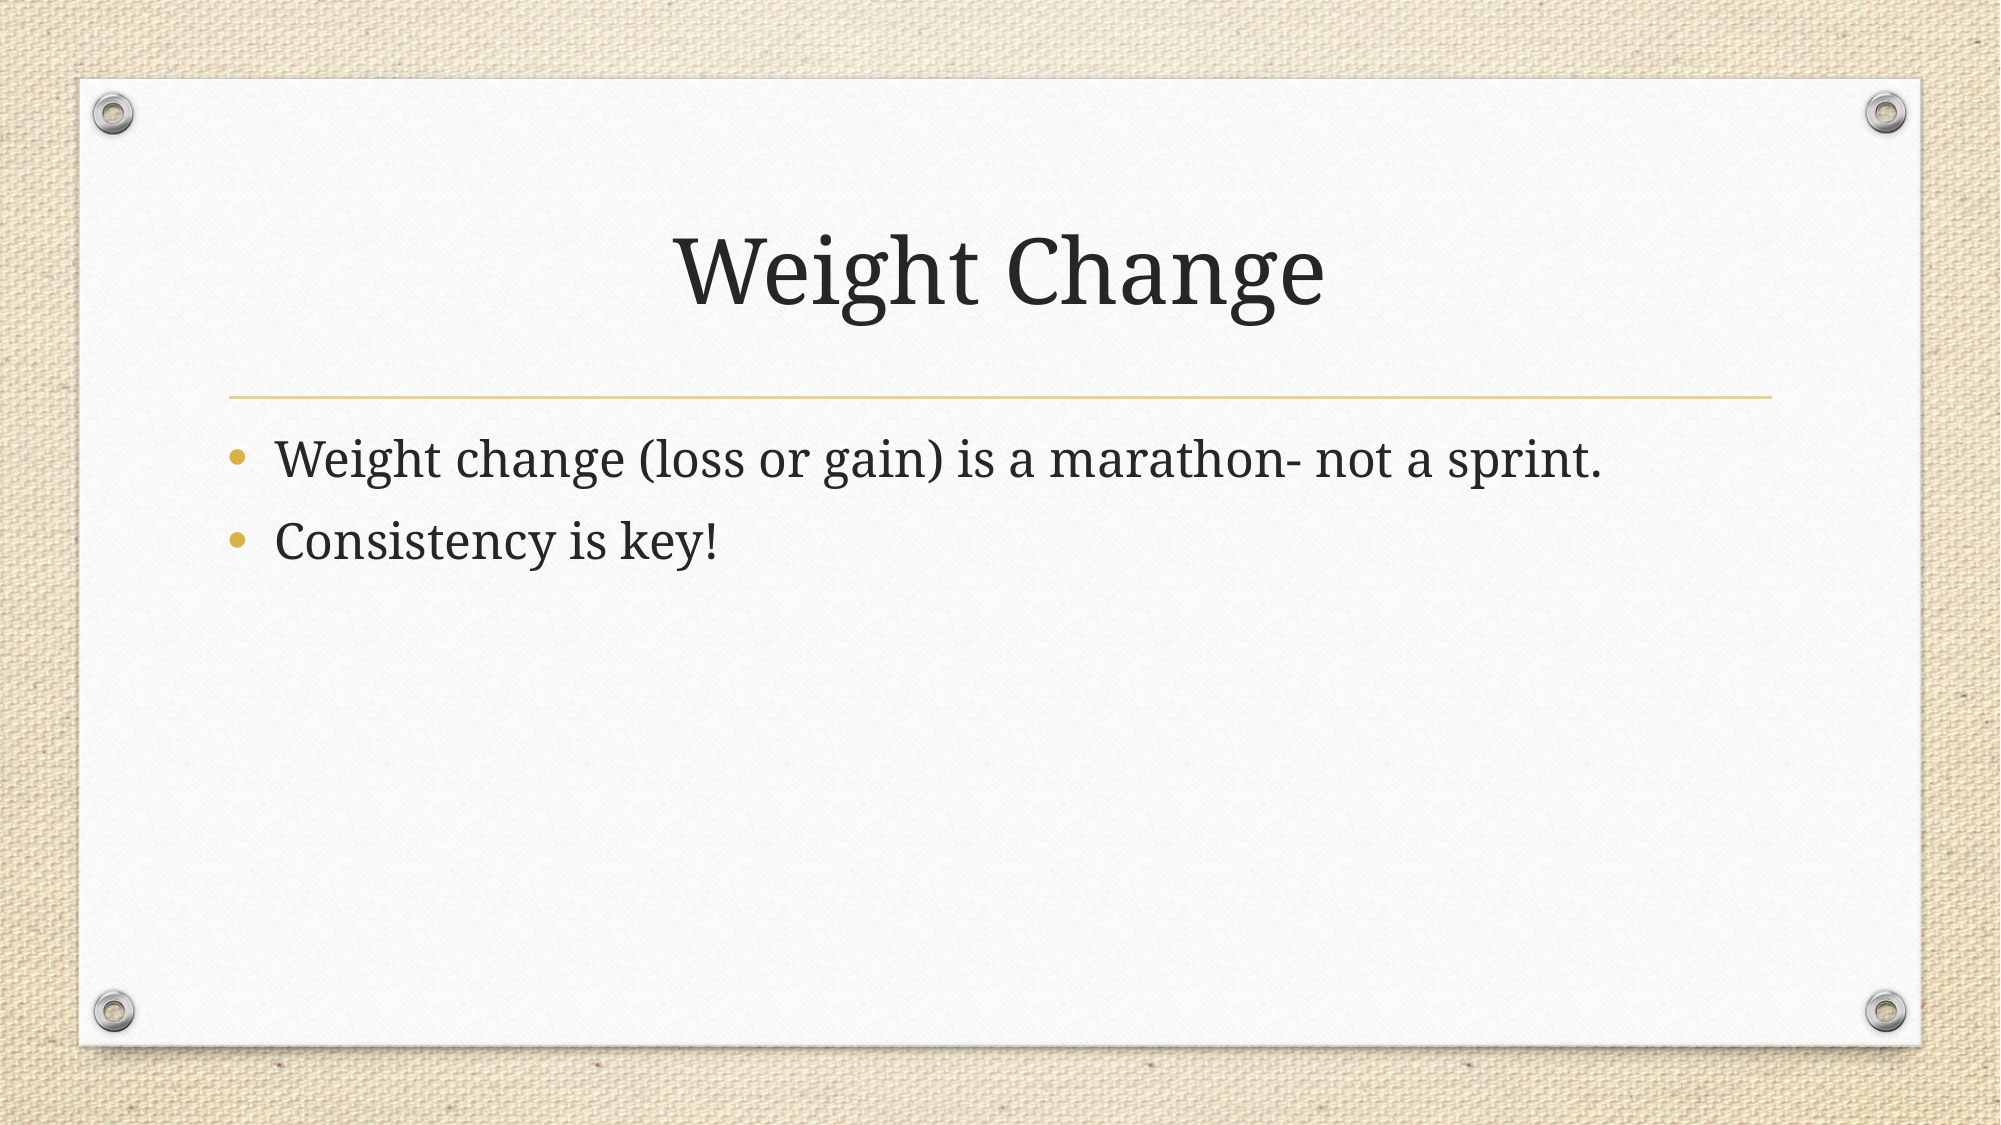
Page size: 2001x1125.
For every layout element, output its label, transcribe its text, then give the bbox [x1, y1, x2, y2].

picture [0, 0, 2001, 1125]
title Weight Change [212, 161, 1788, 375]
list Weight change (loss or gain) is a marathon- not a sprint. Consistency is key! [212, 419, 1788, 964]
